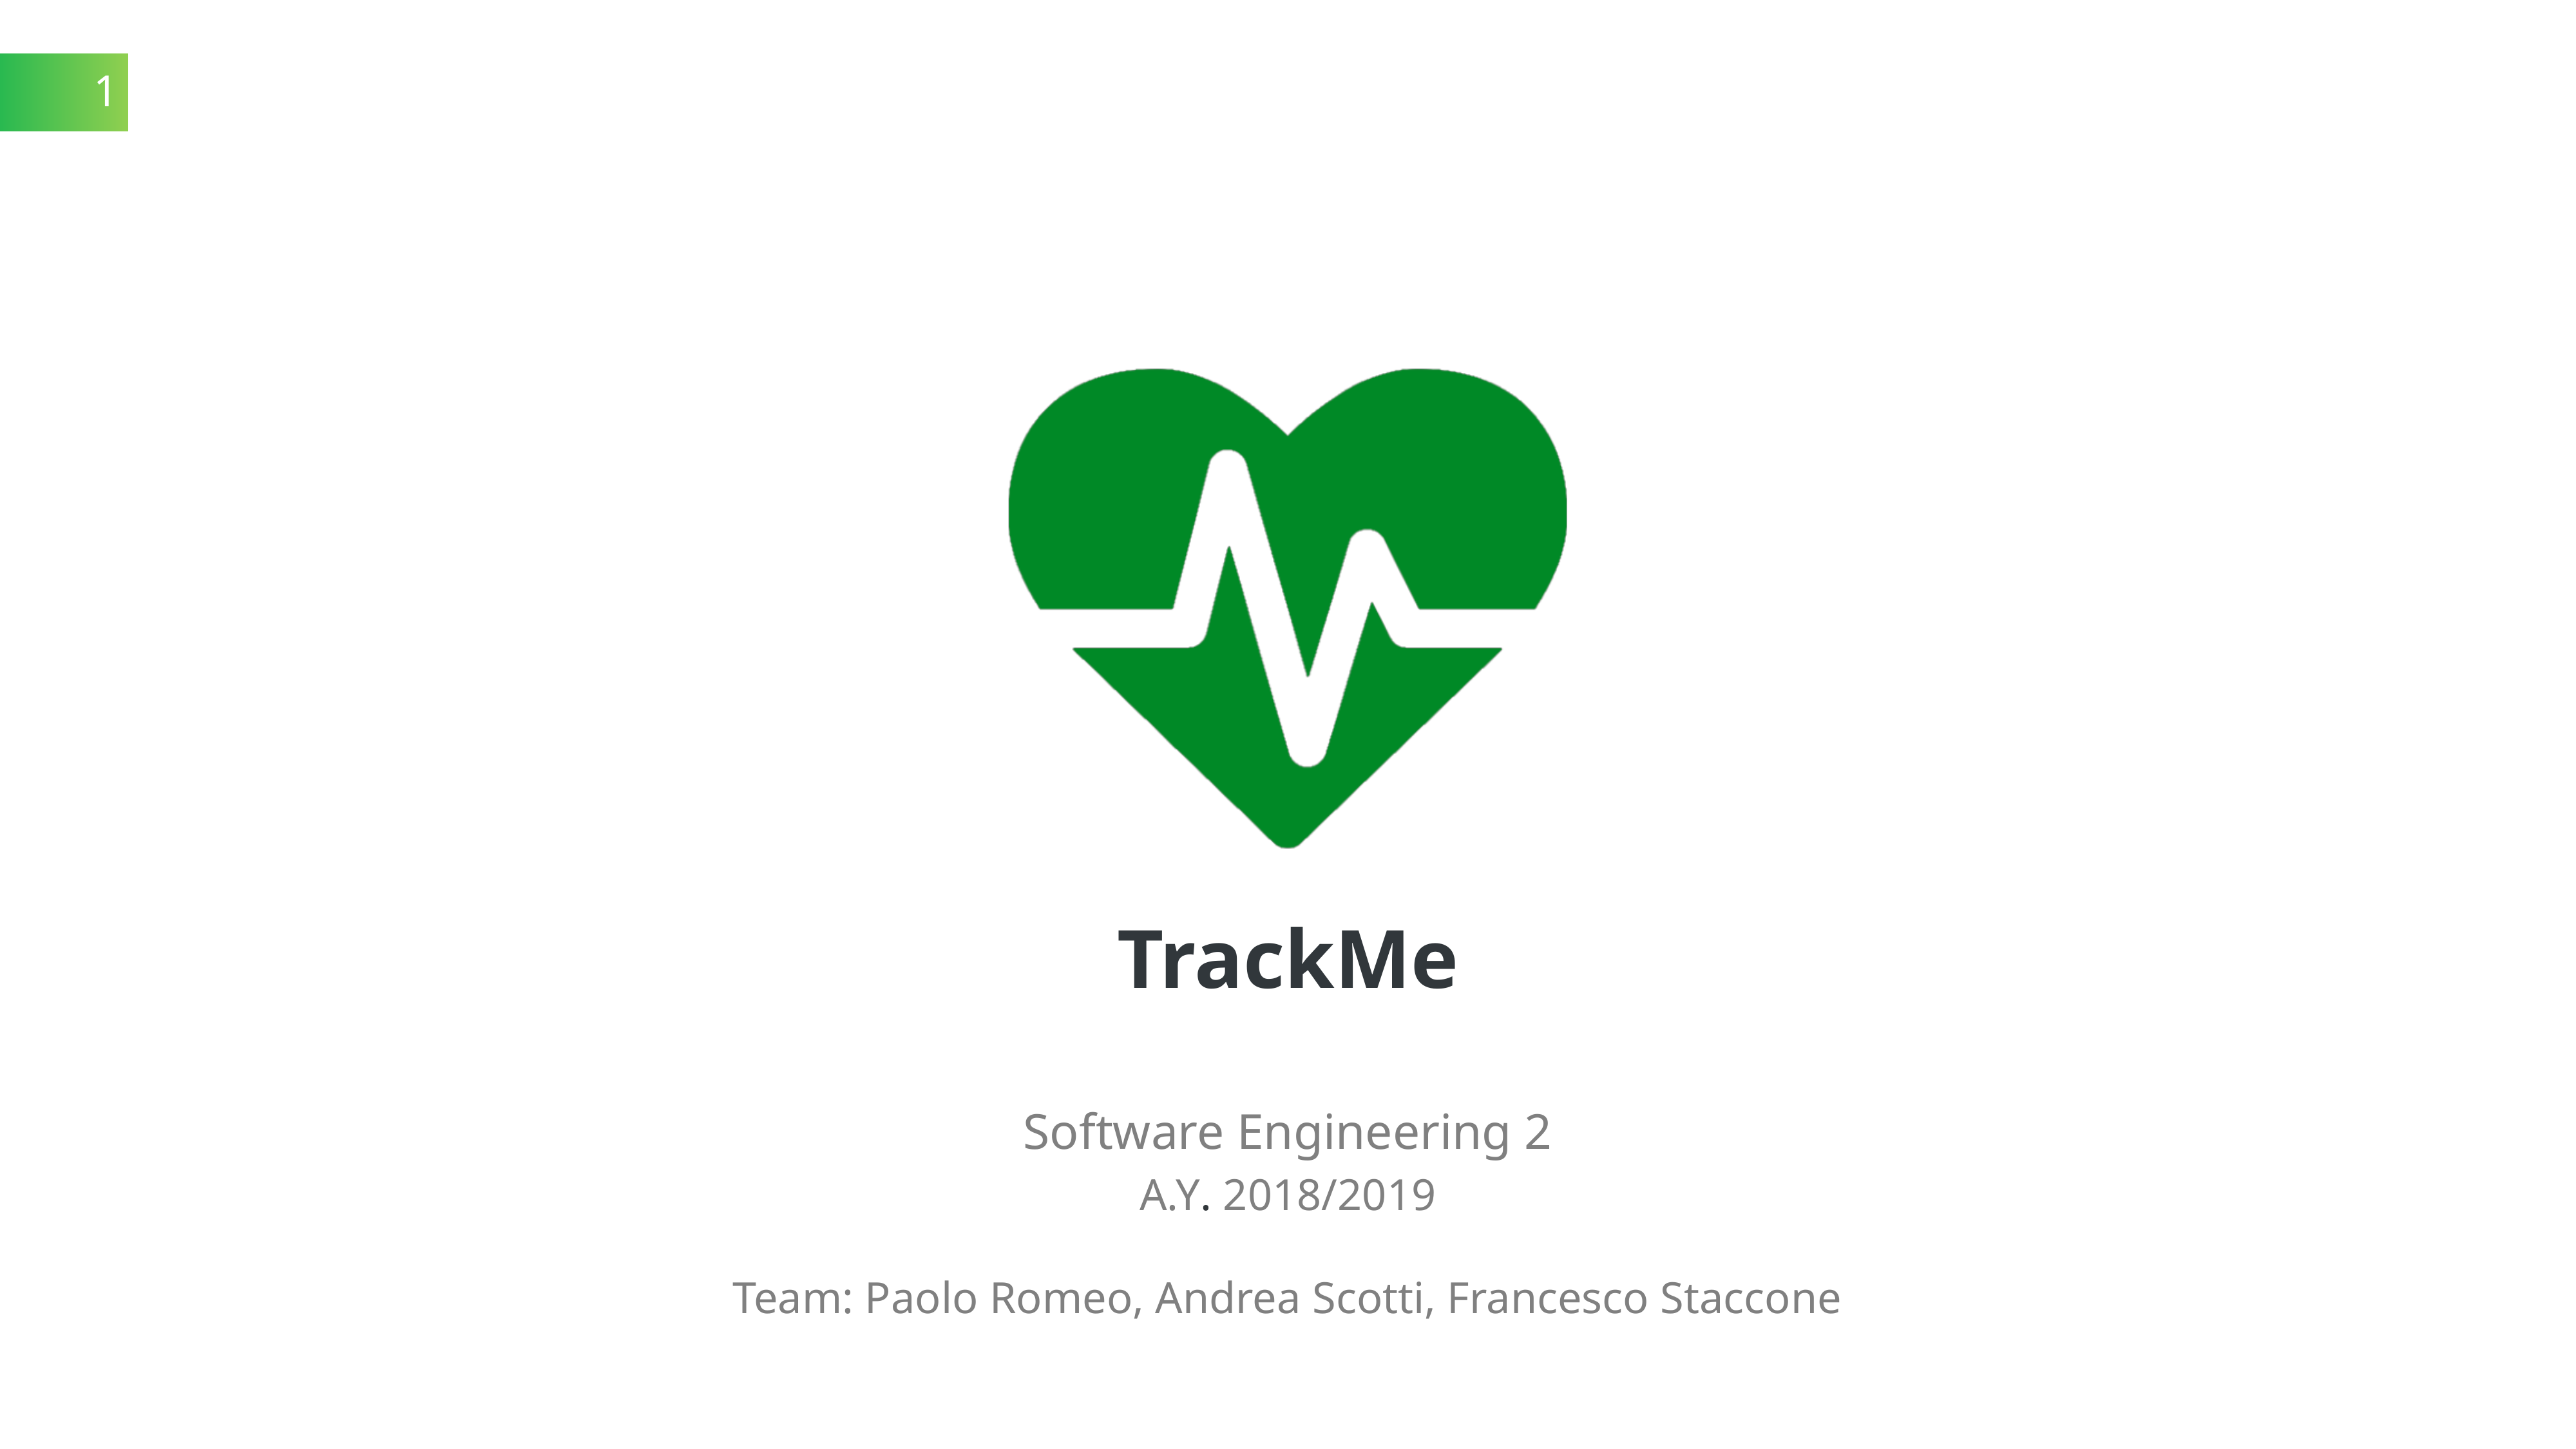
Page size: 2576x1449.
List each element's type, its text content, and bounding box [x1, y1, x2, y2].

picture [1002, 323, 1574, 895]
text_box 1 [0, 53, 128, 131]
text_box TrackMe Software Engineering 2 [591, 903, 1985, 1125]
text_box A.Y. 2018/2019 Team: Paolo Romeo, Andrea Scotti, Francesco Staccone [591, 1133, 1985, 1350]
